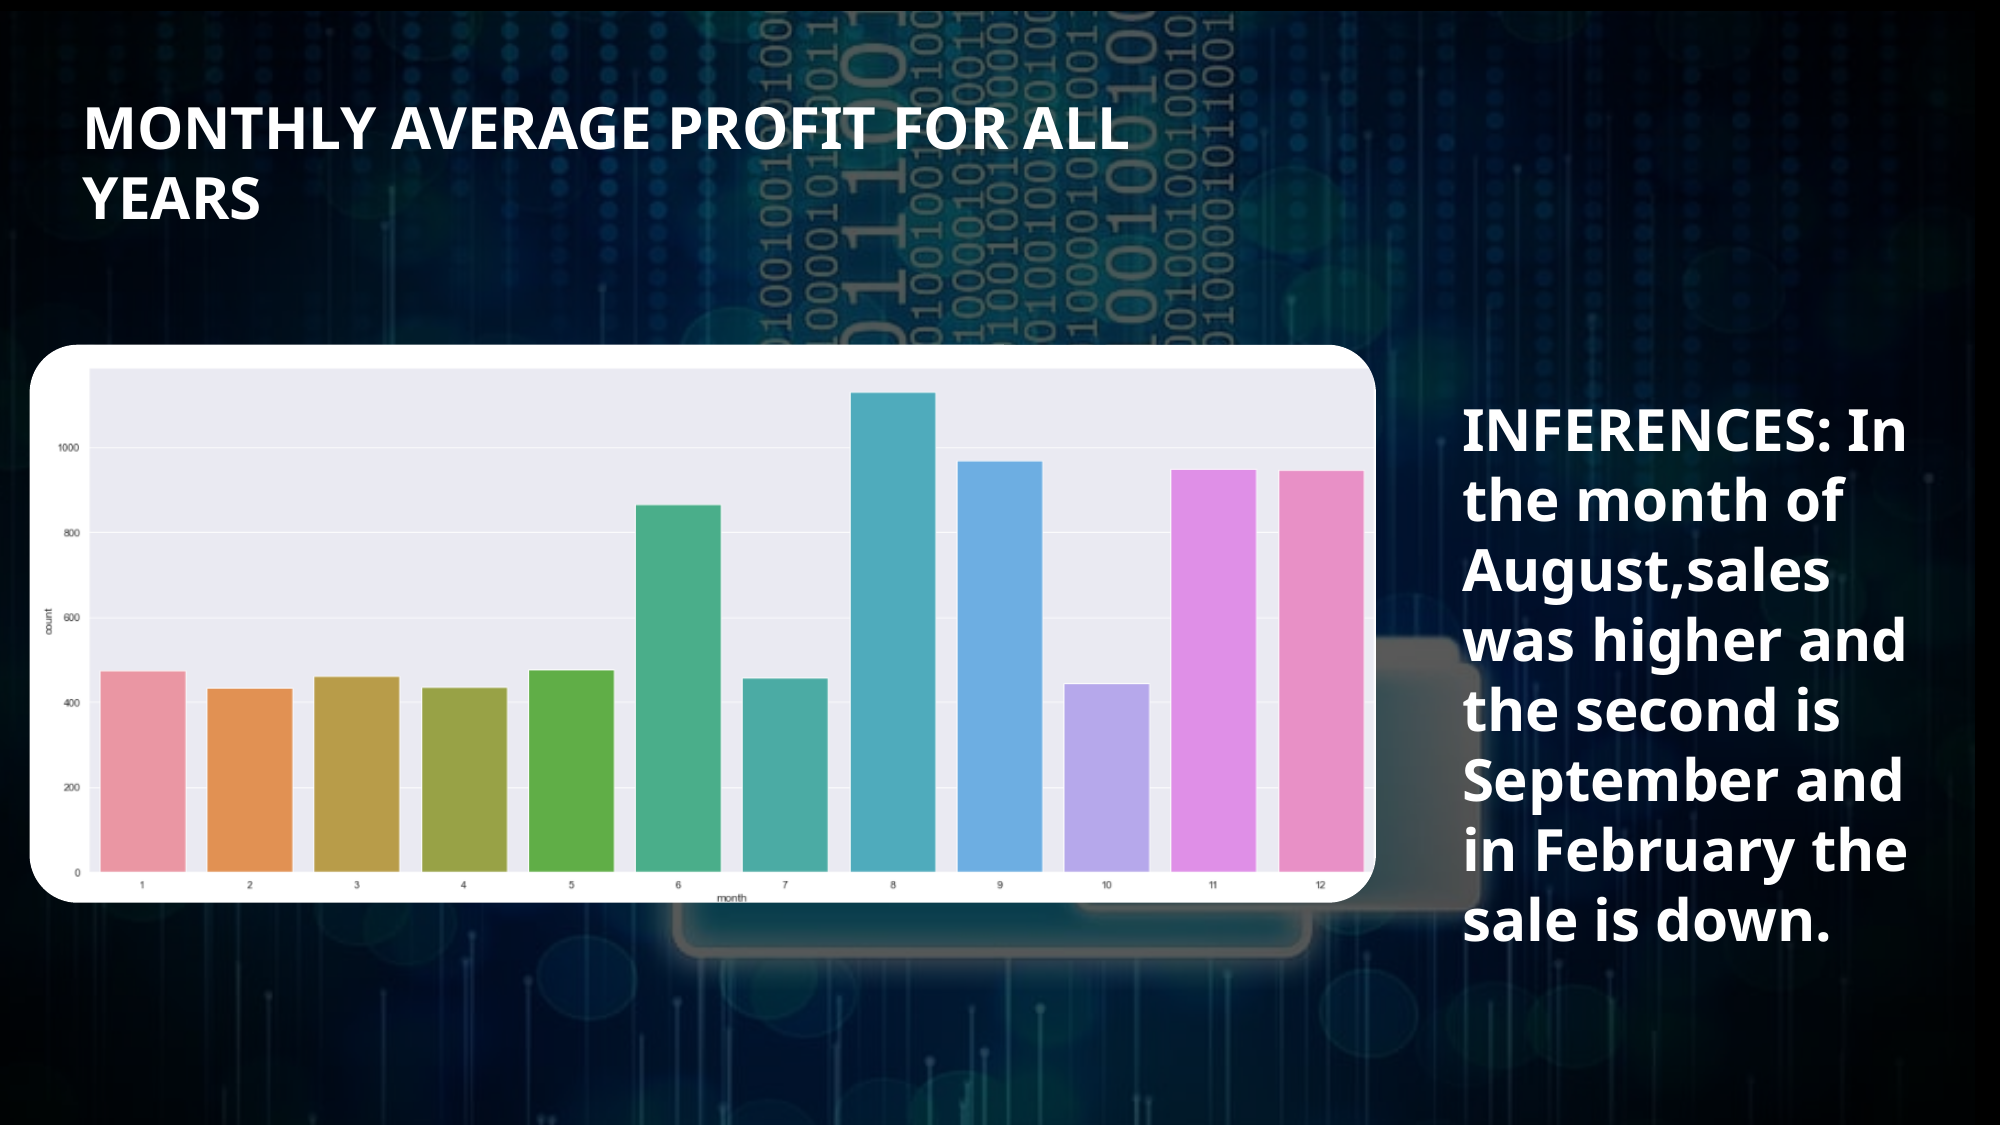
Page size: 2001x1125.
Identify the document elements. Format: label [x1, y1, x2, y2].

picture [0, 11, 1975, 1125]
text_box [0, 0, 2000, 1125]
